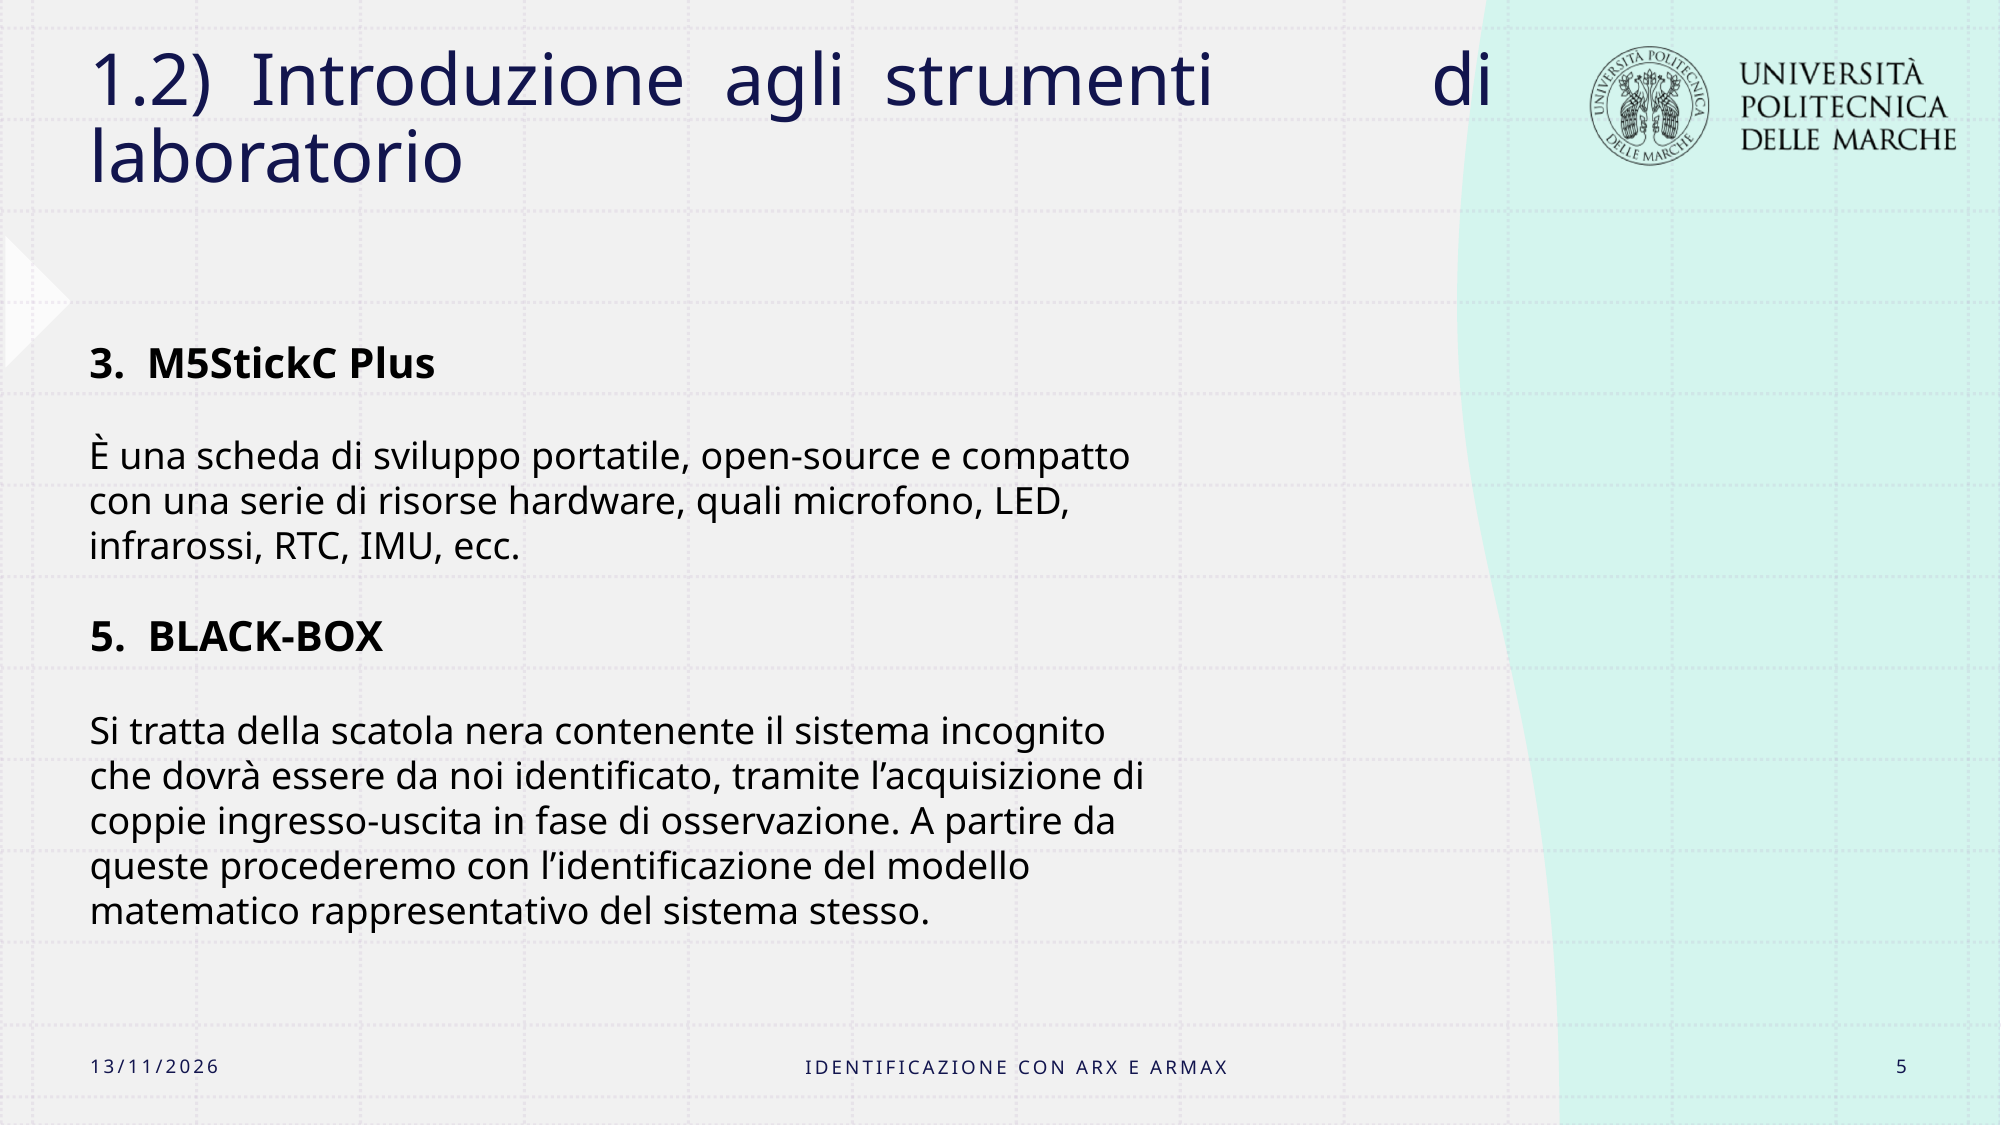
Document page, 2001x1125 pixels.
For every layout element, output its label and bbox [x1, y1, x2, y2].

text_box [0, 0, 2000, 1125]
picture [1579, 34, 1967, 174]
